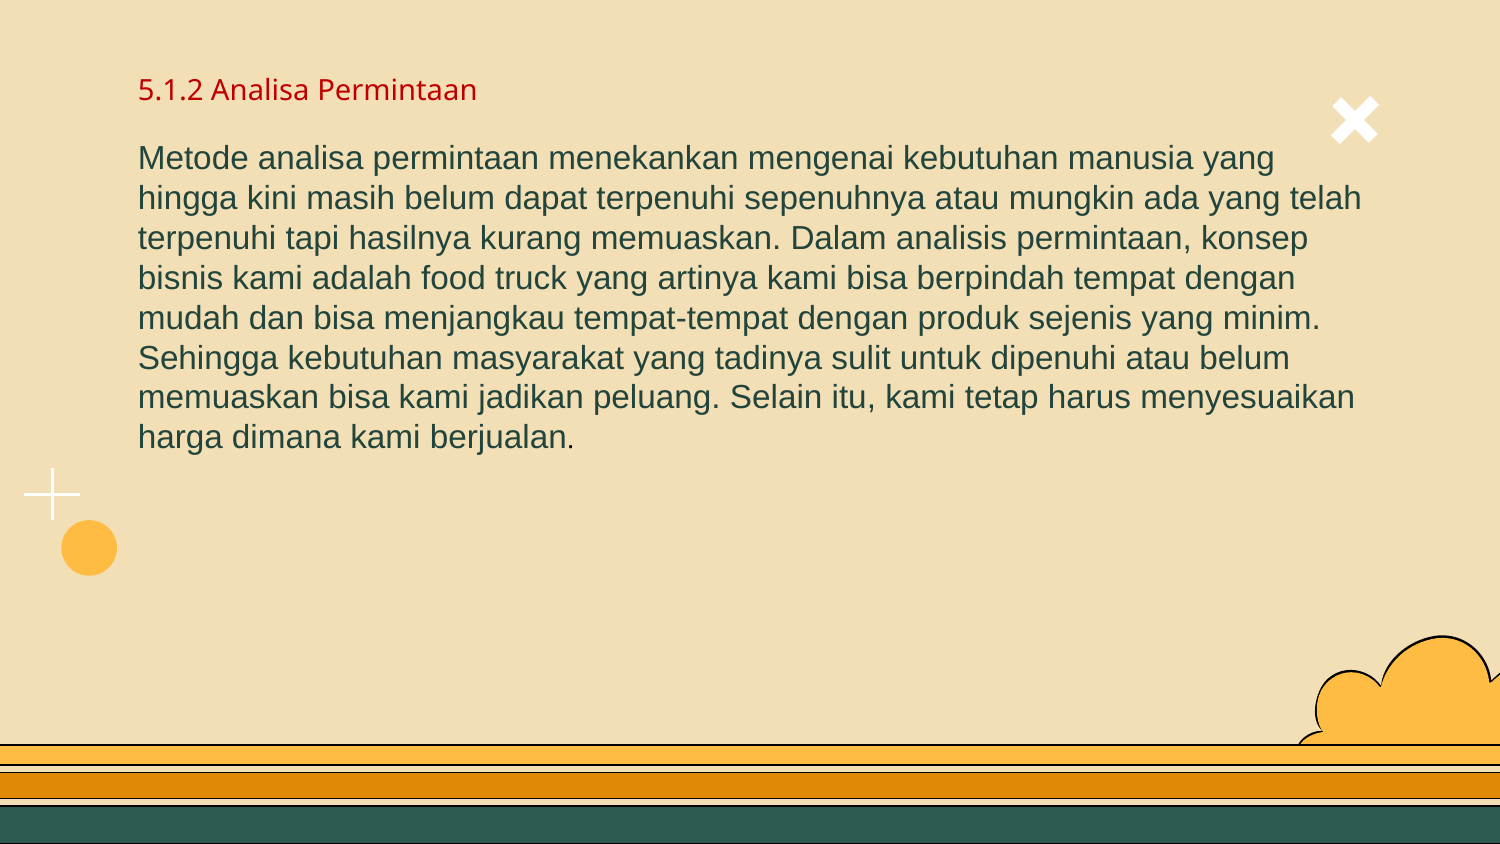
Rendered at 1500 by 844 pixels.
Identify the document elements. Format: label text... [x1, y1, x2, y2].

subtitle 5.1.2 Analisa Permintaan Metode analisa permintaan menekankan mengenai kebutuhan manusia yang hingga kini masih belum dapat terpenuhi sepenuhnya atau mungkin ada yang telah terpenuhi tapi hasilnya kurang memuaskan. Dalam analisis permintaan, konsep bisnis kami adalah food truck yang artinya kami bisa berpindah tempat dengan mudah dan bisa menjangkau tempat-tempat dengan produk sejenis yang minim. Sehingga kebutuhan masyarakat yang tadinya sulit untuk dipenuhi atau belum memuaskan bisa kami jadikan peluang. Selain itu, kami tetap harus menyesuaikan harga dimana kami berjualan. [116, 71, 1383, 740]
